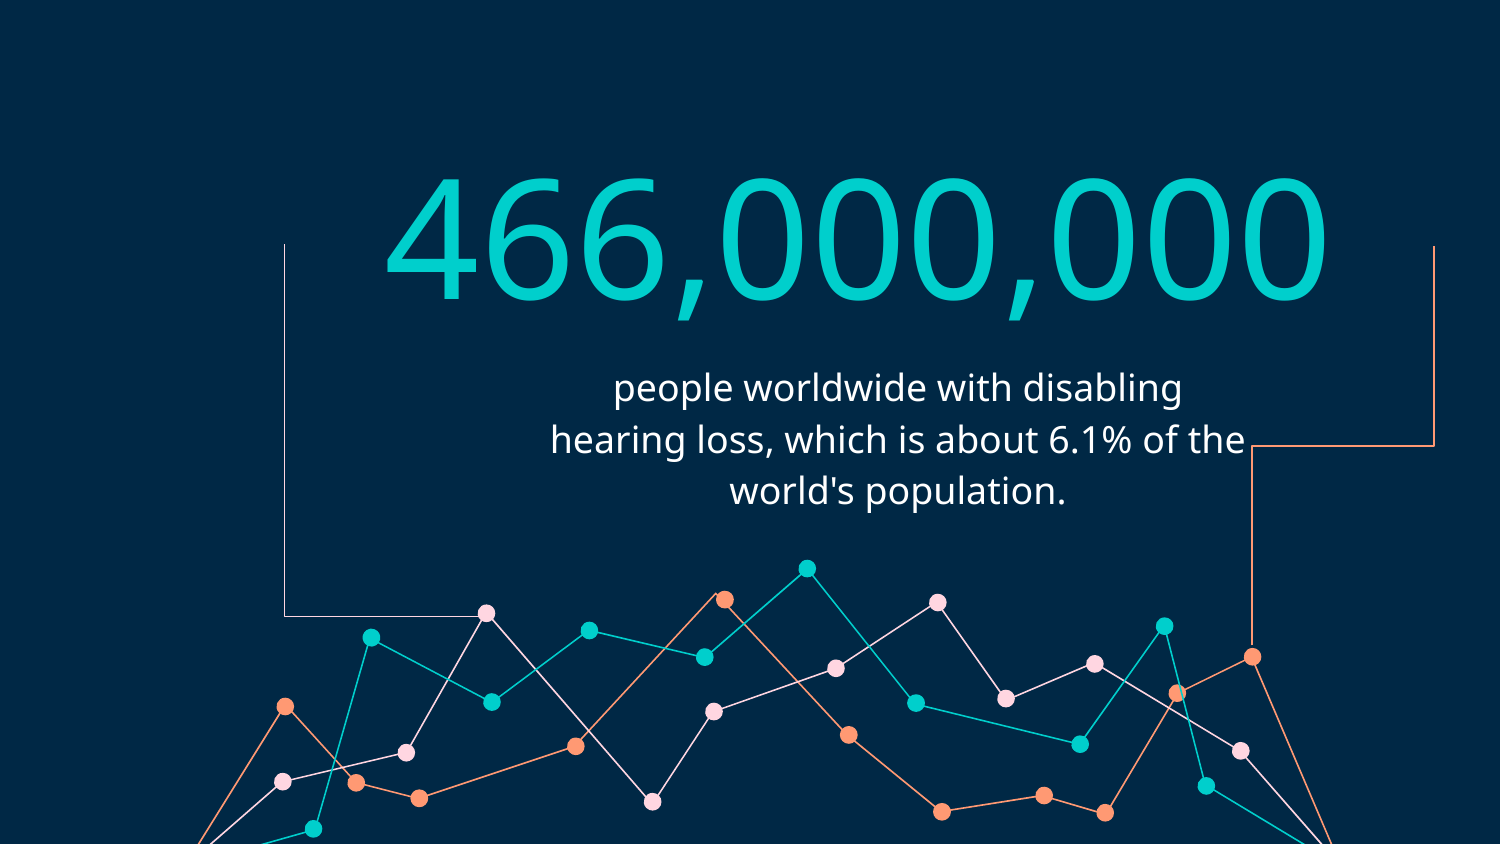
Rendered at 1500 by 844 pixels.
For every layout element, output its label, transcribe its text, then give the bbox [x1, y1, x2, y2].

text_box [198, 329, 572, 532]
title 466,000,000 [284, 140, 1435, 349]
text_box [1143, 354, 1500, 538]
list people worldwide with disabling hearing loss, which is about 6.1% of the world's population. [577, 342, 1271, 460]
